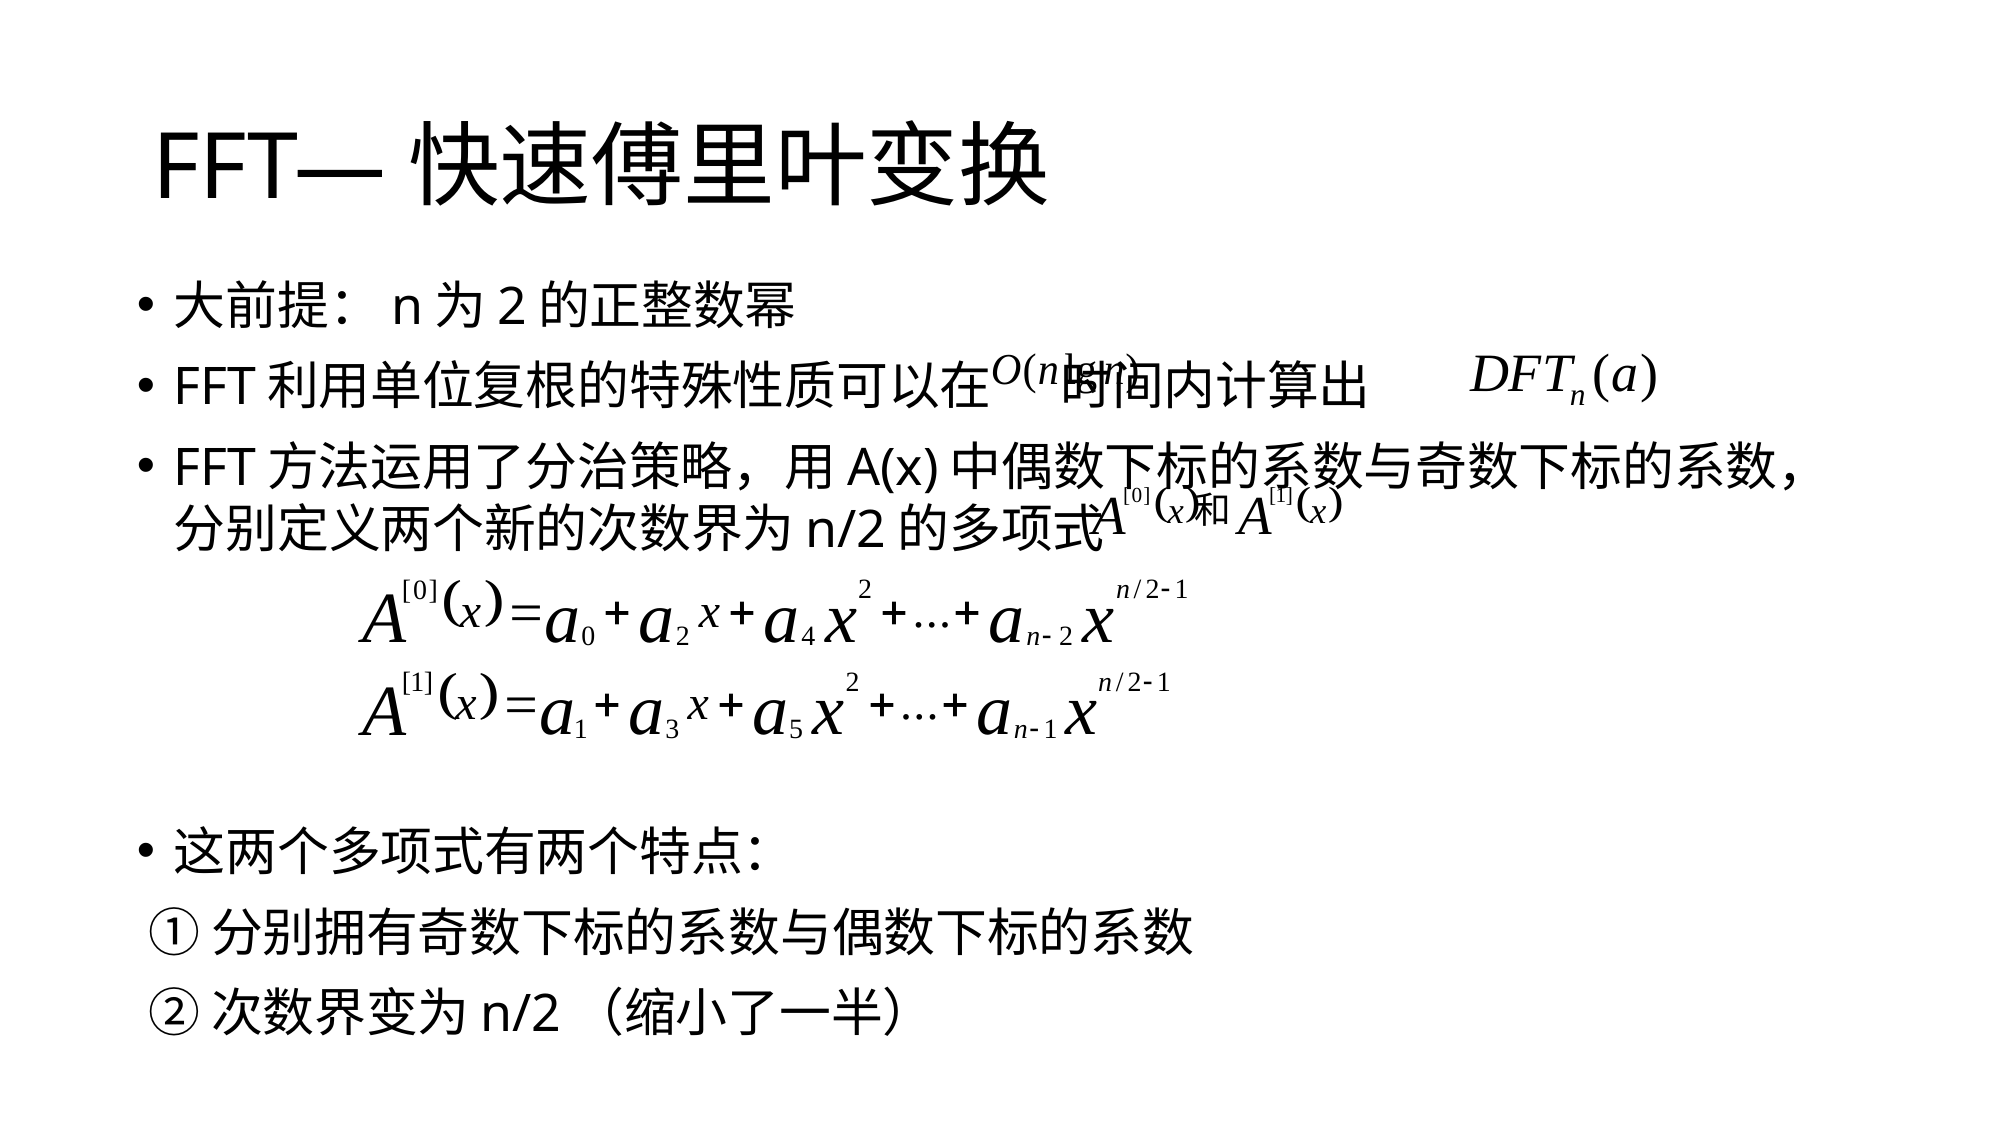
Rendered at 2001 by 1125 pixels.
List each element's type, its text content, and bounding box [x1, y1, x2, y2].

list 大前提：n为2的正整数幂 FFT利用单位复根的特殊性质可以在 时间内计算出 FFT方法运用了分治策略，用A(x)中偶数下标的系数与奇数下标的系数，分别定义两个新的次数界为n/2的多项式 这两个多项式有两个特点： ①分别拥有奇数下标的系数与偶数下标的系数 ②次数界变为n/2（缩小了一半） [121, 265, 1863, 1051]
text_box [1460, 337, 1668, 419]
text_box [985, 344, 1149, 404]
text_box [1083, 477, 1343, 542]
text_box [349, 565, 1194, 750]
title FFT—快速傅里叶变换 [137, 59, 1863, 265]
